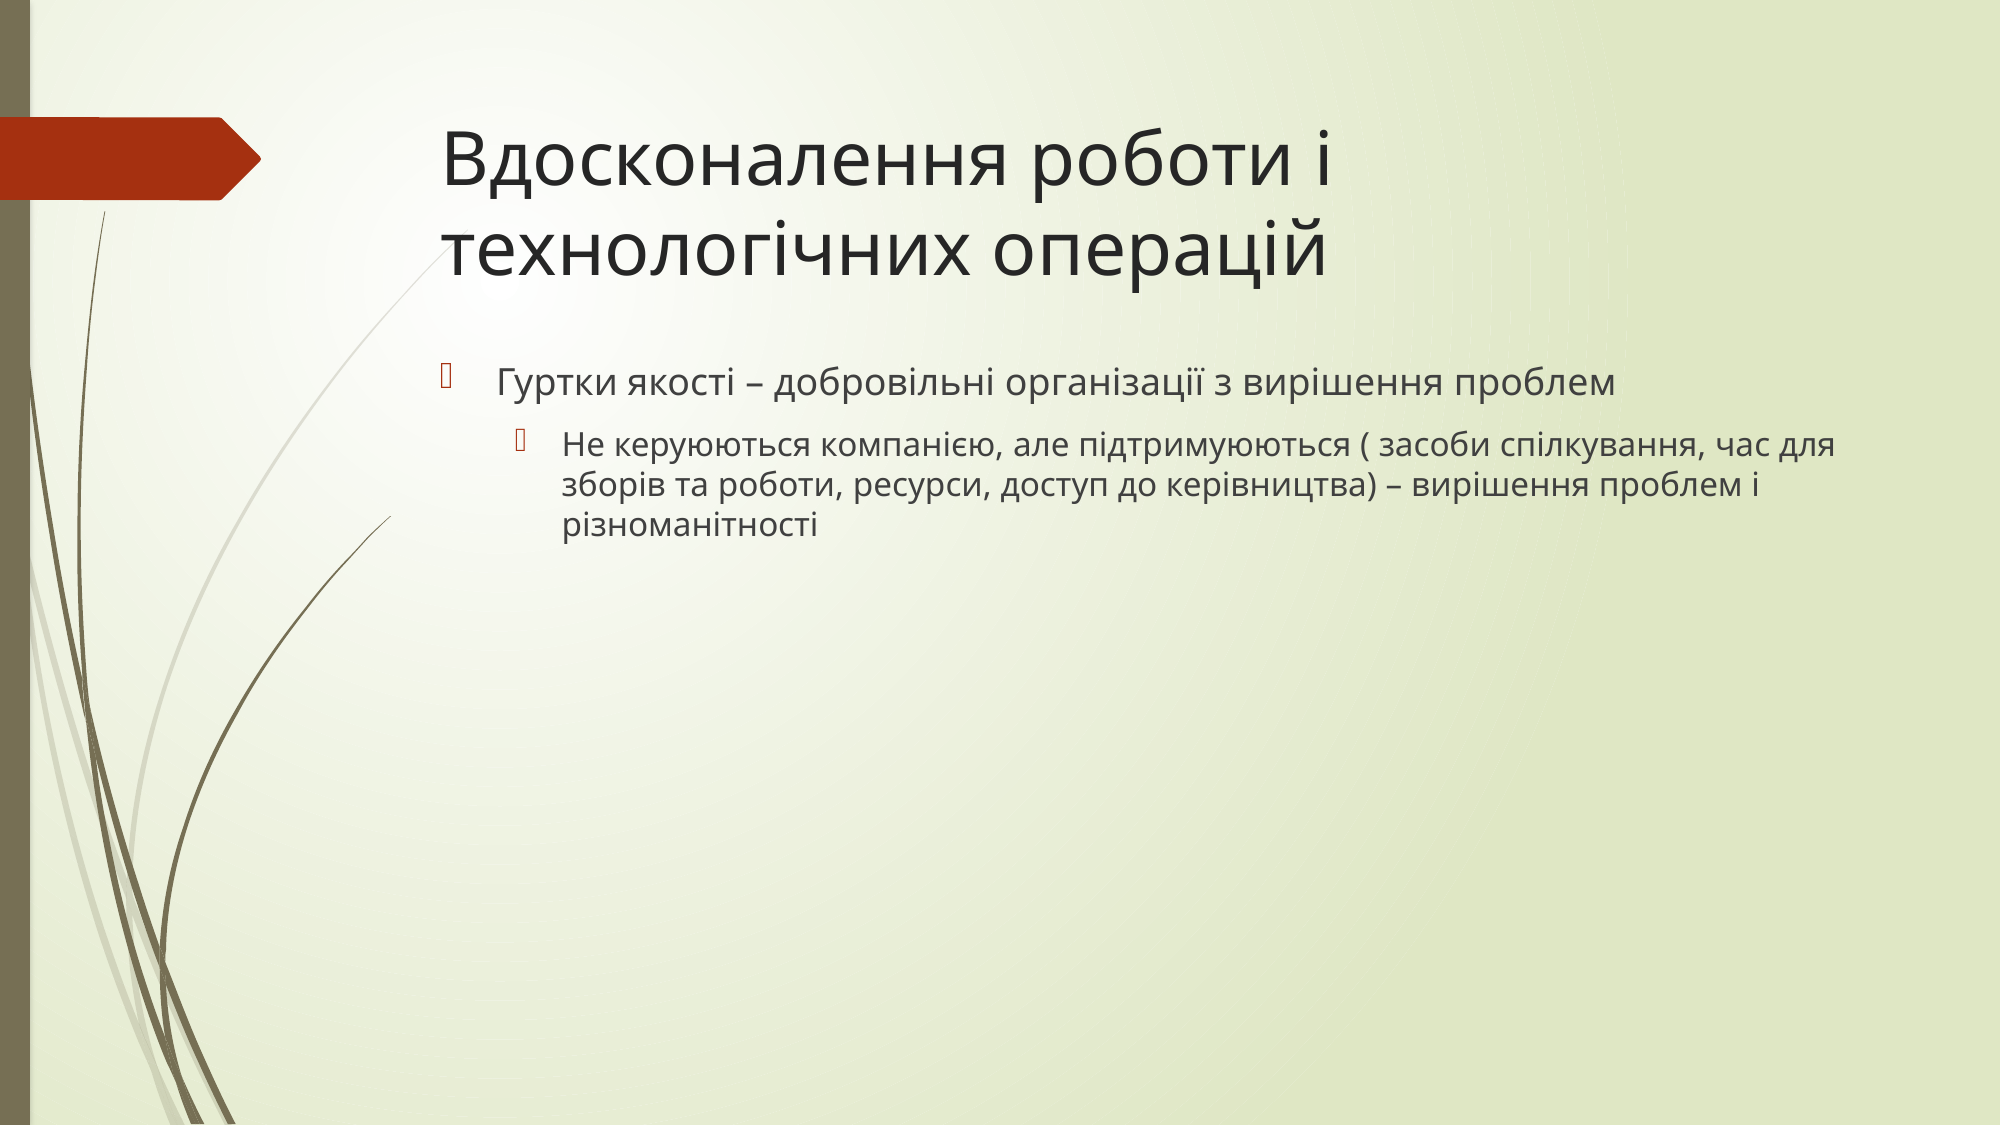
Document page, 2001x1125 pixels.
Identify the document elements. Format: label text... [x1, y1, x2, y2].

title Вдосконалення роботи і технологічних операцій [425, 102, 1888, 313]
list Гуртки якості – добровільні організації з вирішення проблем Не керуюються компанією, але підтримуюються ( засоби спілкування, час для зборів та роботи, ресурси, доступ до керівництва) – вирішення проблем і різноманітності [424, 350, 1888, 970]
